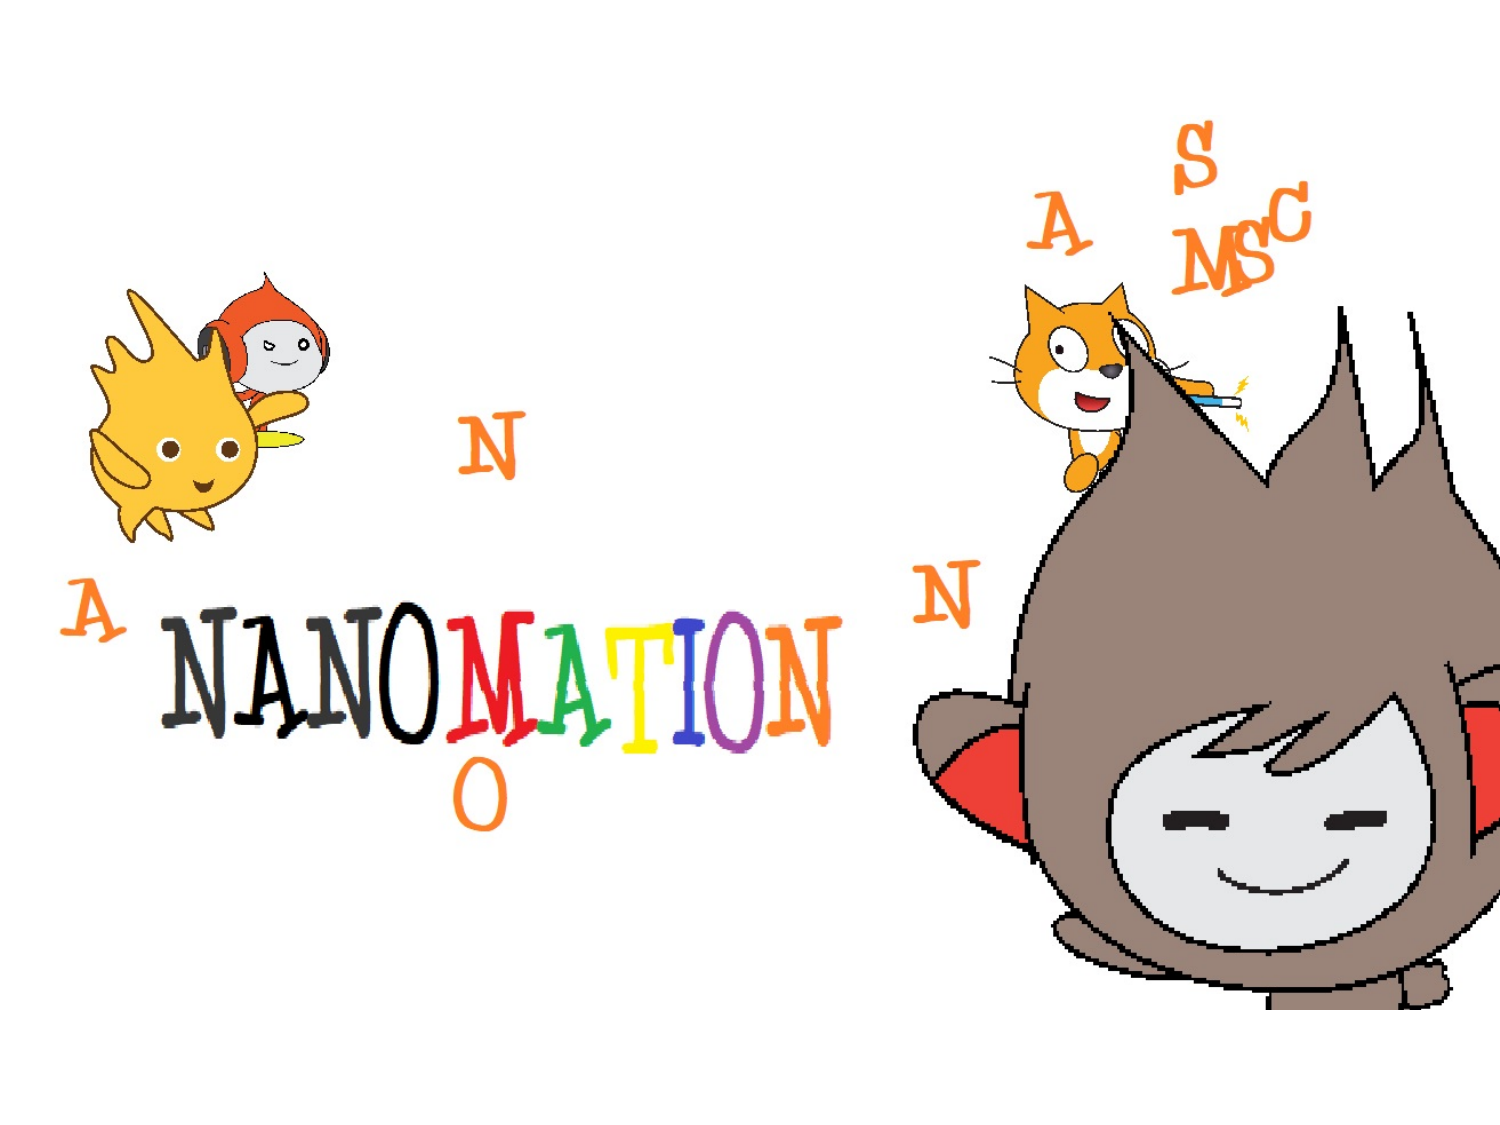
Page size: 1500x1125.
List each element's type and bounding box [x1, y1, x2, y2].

picture [0, 115, 1500, 1010]
